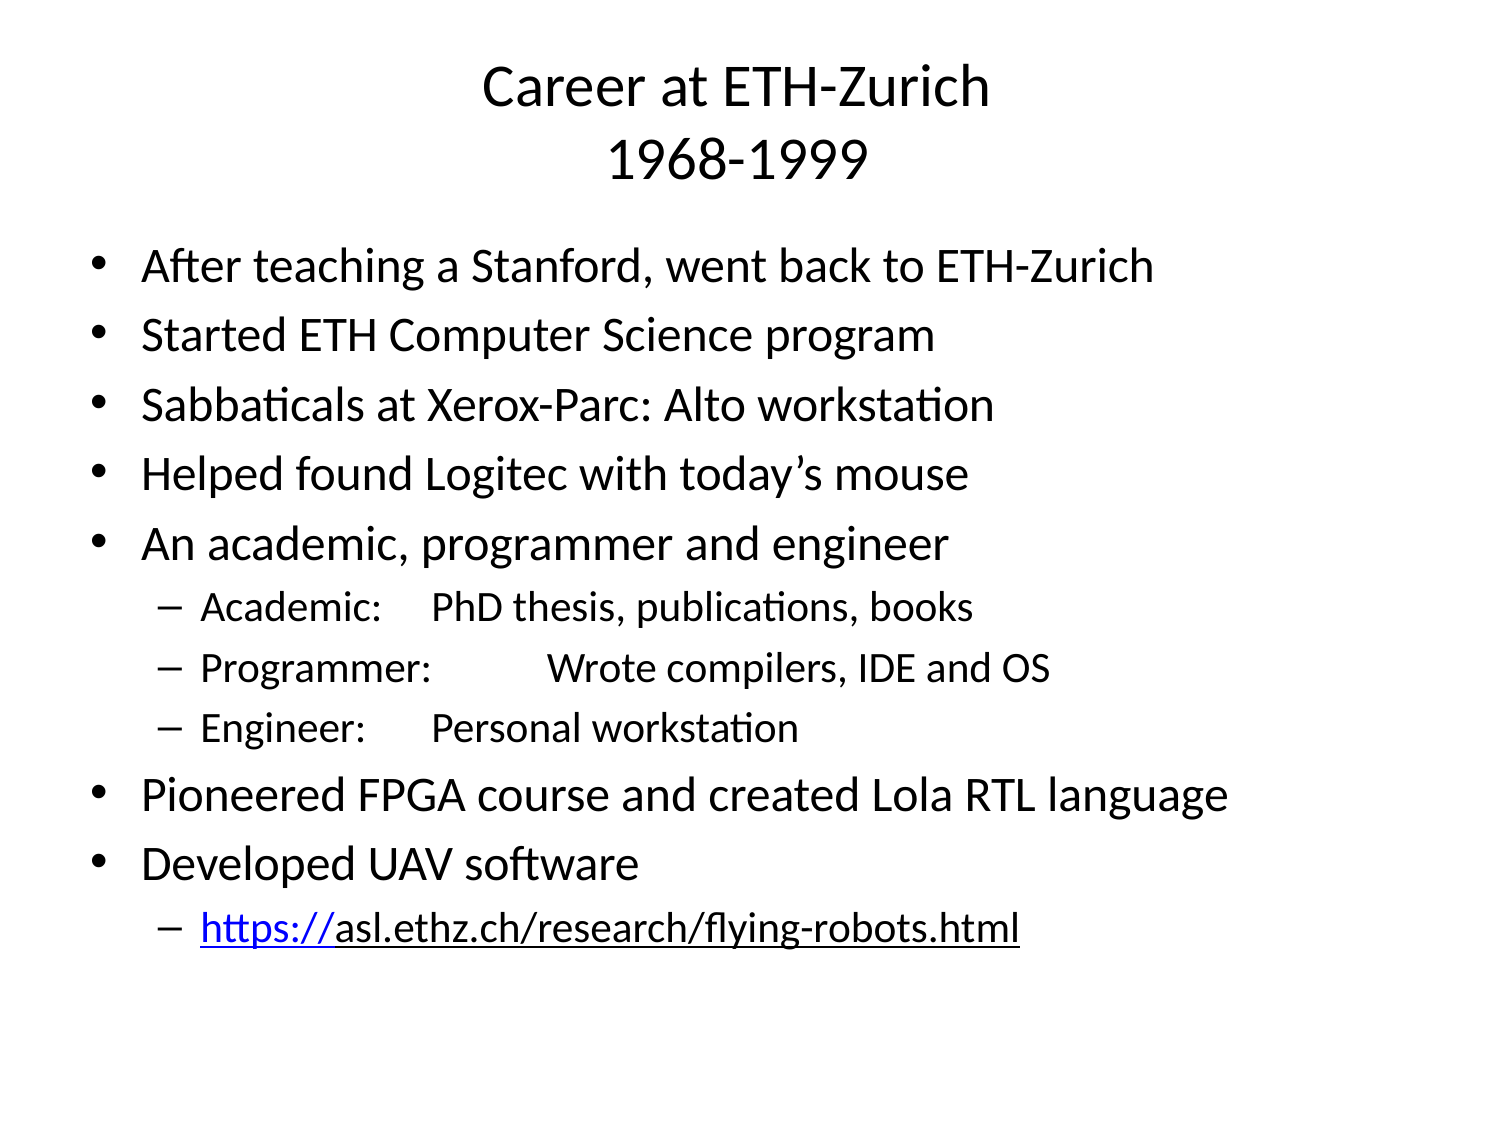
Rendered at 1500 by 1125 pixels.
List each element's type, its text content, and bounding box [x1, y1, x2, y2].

list After teaching a Stanford, went back to ETH-Zurich Started ETH Computer Science program Sabbaticals at Xerox-Parc: Alto workstation Helped found Logitec with today’s mouse An academic, programmer and engineer Academic: PhD thesis, publications, books Programmer: Wrote compilers, IDE and OS Engineer: Personal workstation Pioneered FPGA course and created Lola RTL language Developed UAV software https://asl.ethz.ch/research/flying-robots.html [75, 224, 1425, 968]
title Career at ETH-Zurich 1968-1999 [62, 37, 1413, 200]
